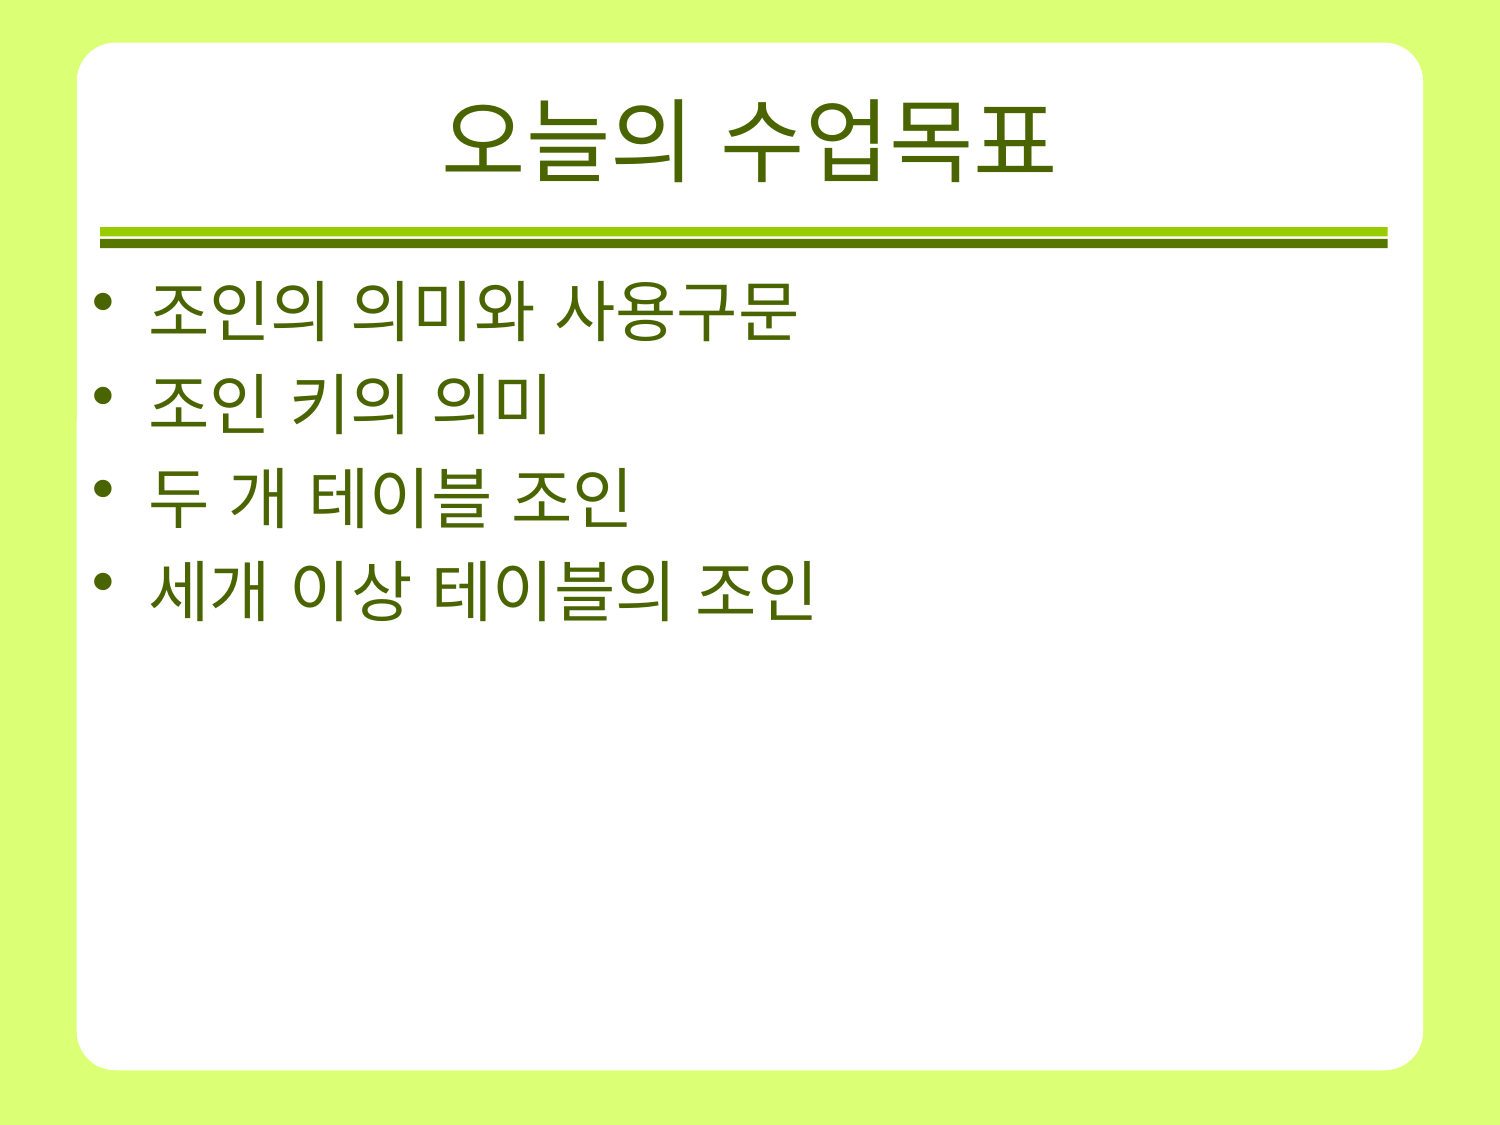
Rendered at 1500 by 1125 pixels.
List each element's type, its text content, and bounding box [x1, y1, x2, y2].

title 오늘의 수업목표 [75, 45, 1425, 233]
list 조인의 의미와 사용구문 조인 키의 의미 두 개 테이블 조인 세개 이상 테이블의 조인 [76, 262, 1427, 1005]
